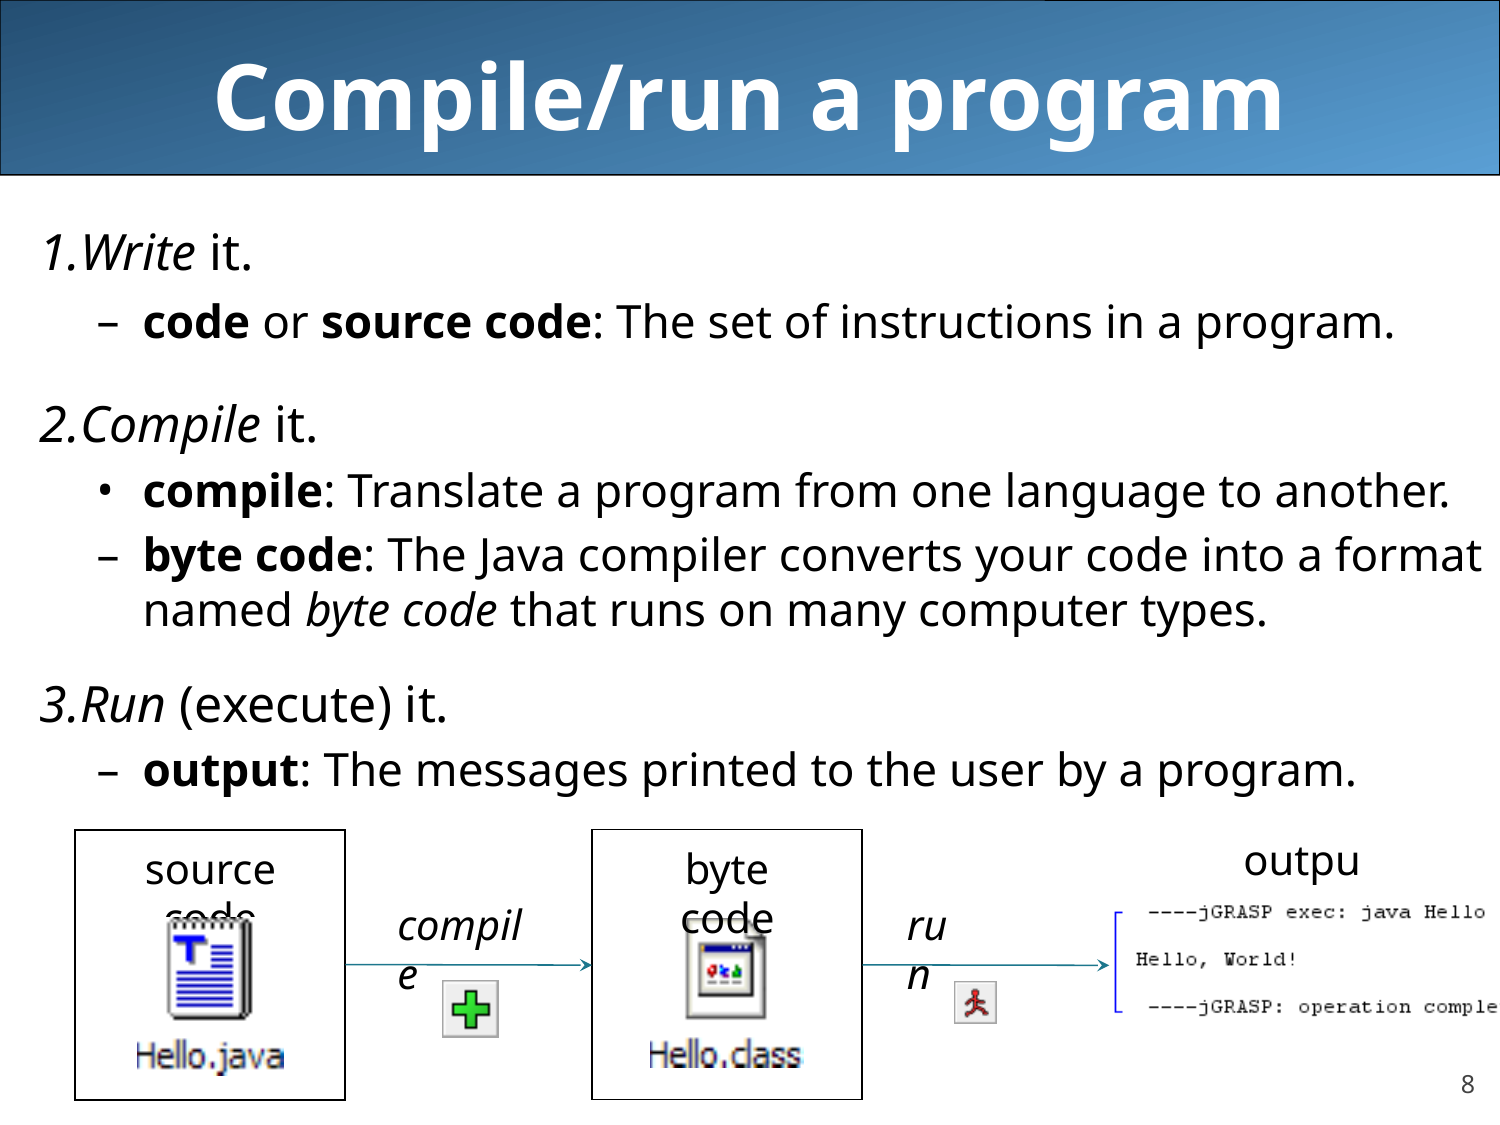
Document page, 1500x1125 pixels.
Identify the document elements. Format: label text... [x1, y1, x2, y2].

list Write it. code or source code: The set of instructions in a program. Compile it. compile: Translate a program from one language to another. byte code: The Java compiler converts your code into a format named byte code that runs on many computer types. Run (execute) it. output: The messages printed to the user by a program. [24, 212, 1500, 1063]
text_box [74, 829, 343, 1101]
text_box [862, 828, 1500, 1032]
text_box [345, 829, 863, 1100]
title Compile/run a program [75, 0, 1425, 188]
